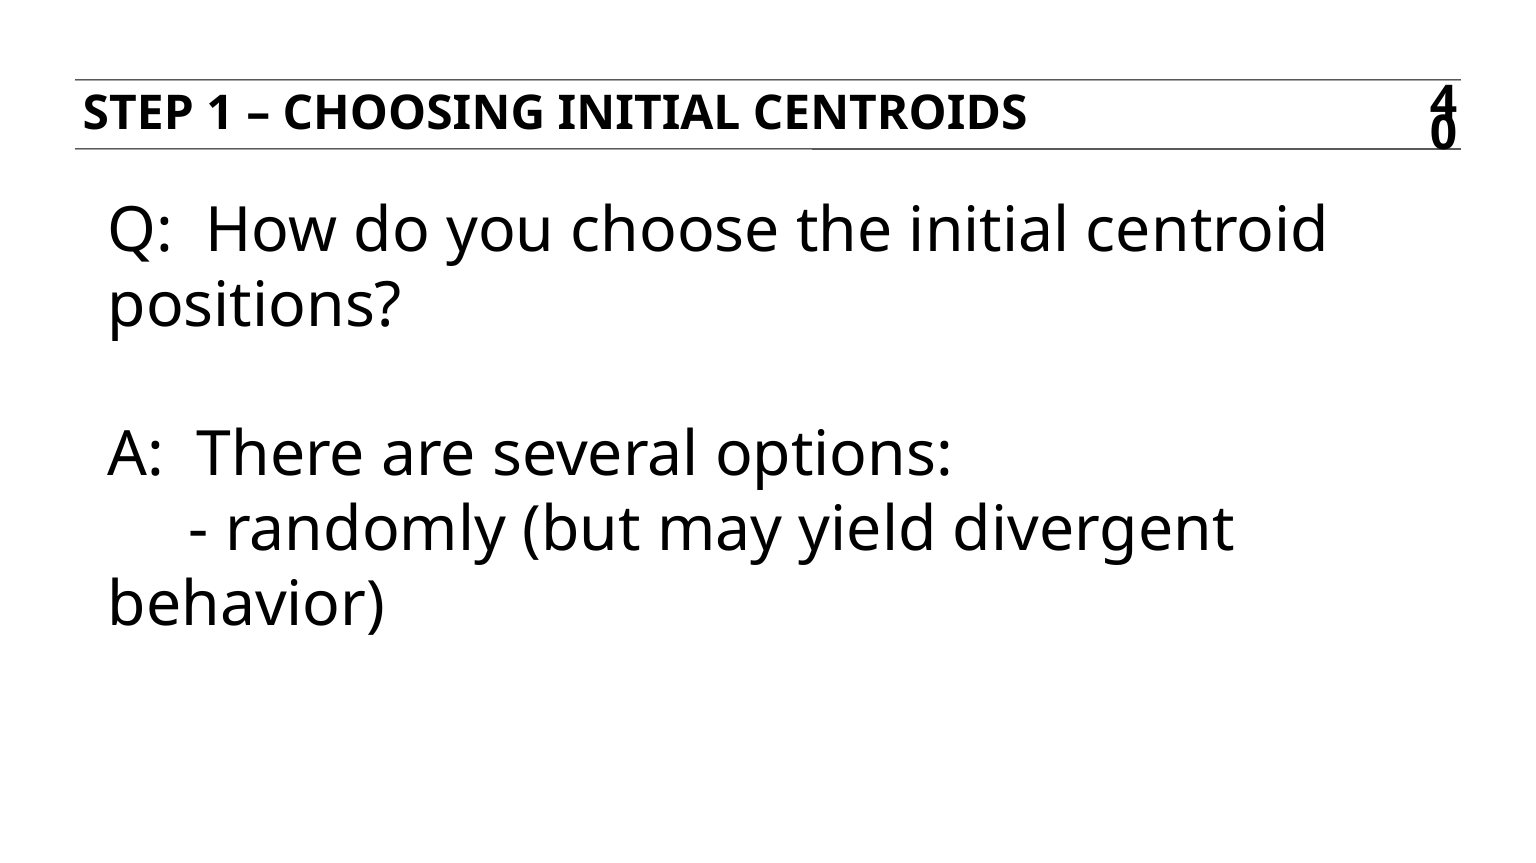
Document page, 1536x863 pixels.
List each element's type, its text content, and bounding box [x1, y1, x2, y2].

text_box Q: How do you choose the initial centroid positions? A: There are several options: - randomly (but may yield divergent behavior) [92, 181, 1468, 646]
list Step 1 – Choosing initial centroids [67, 81, 1118, 132]
slide_number 40 [1419, 86, 1461, 138]
